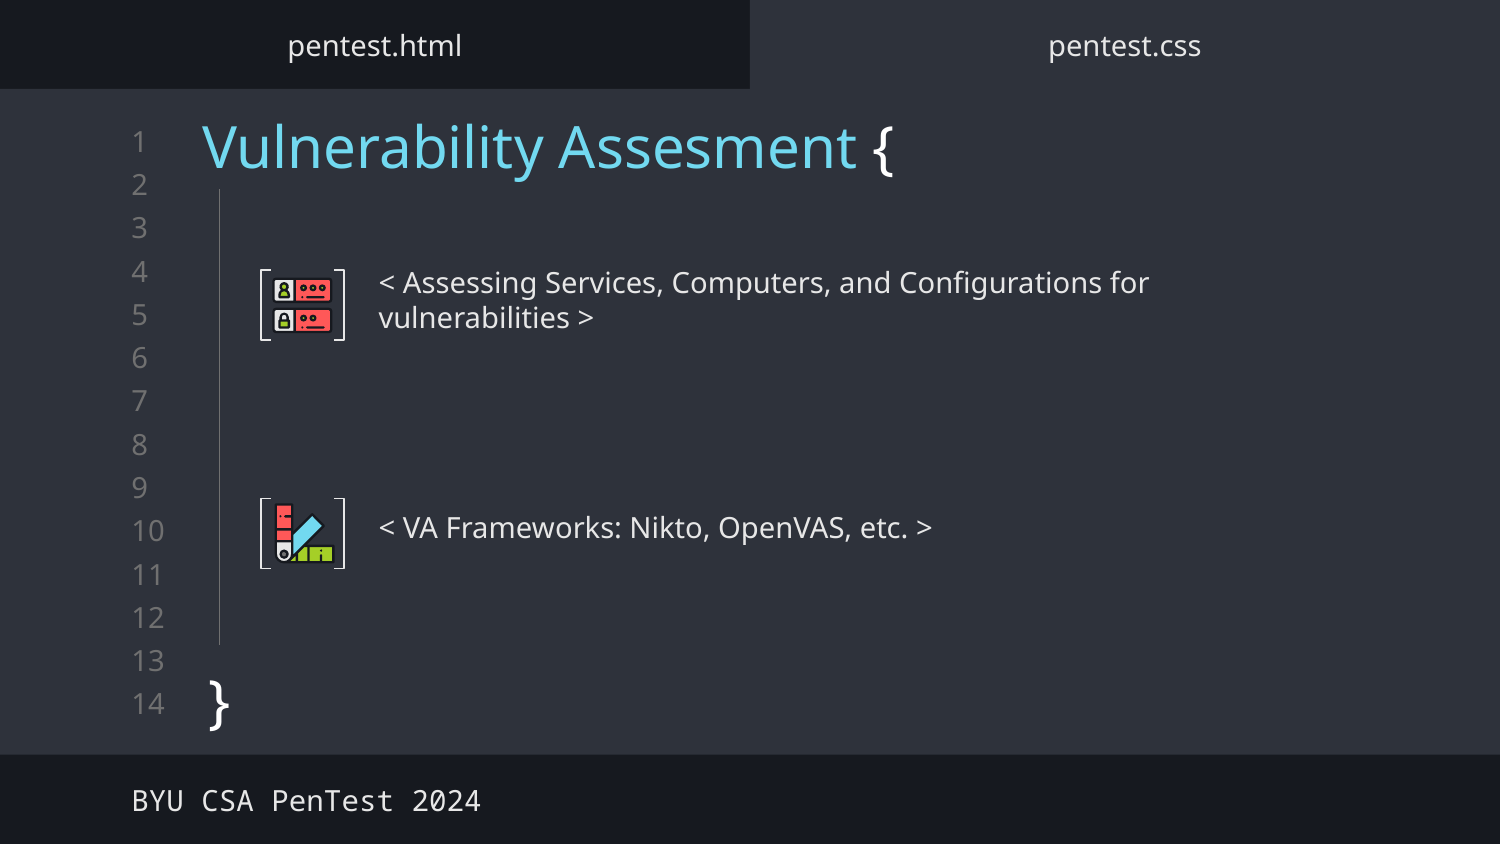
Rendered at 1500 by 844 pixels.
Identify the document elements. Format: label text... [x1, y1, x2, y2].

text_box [274, 503, 335, 564]
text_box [265, 498, 345, 569]
title Vulnerability Assesment { [187, 101, 1112, 189]
subtitle < Assessing Services, Computers, and Configurations for vulnerabilities > [363, 234, 1207, 364]
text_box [177, 188, 262, 750]
subtitle < VA Frameworks: Nikto, OpenVAS, etc. > [363, 462, 1207, 592]
subtitle pentest.css [750, 15, 1500, 74]
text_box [272, 277, 333, 334]
subtitle pentest.html [0, 15, 750, 74]
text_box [265, 269, 345, 340]
text_box BYU CSA PenTest 2024 [116, 770, 915, 829]
